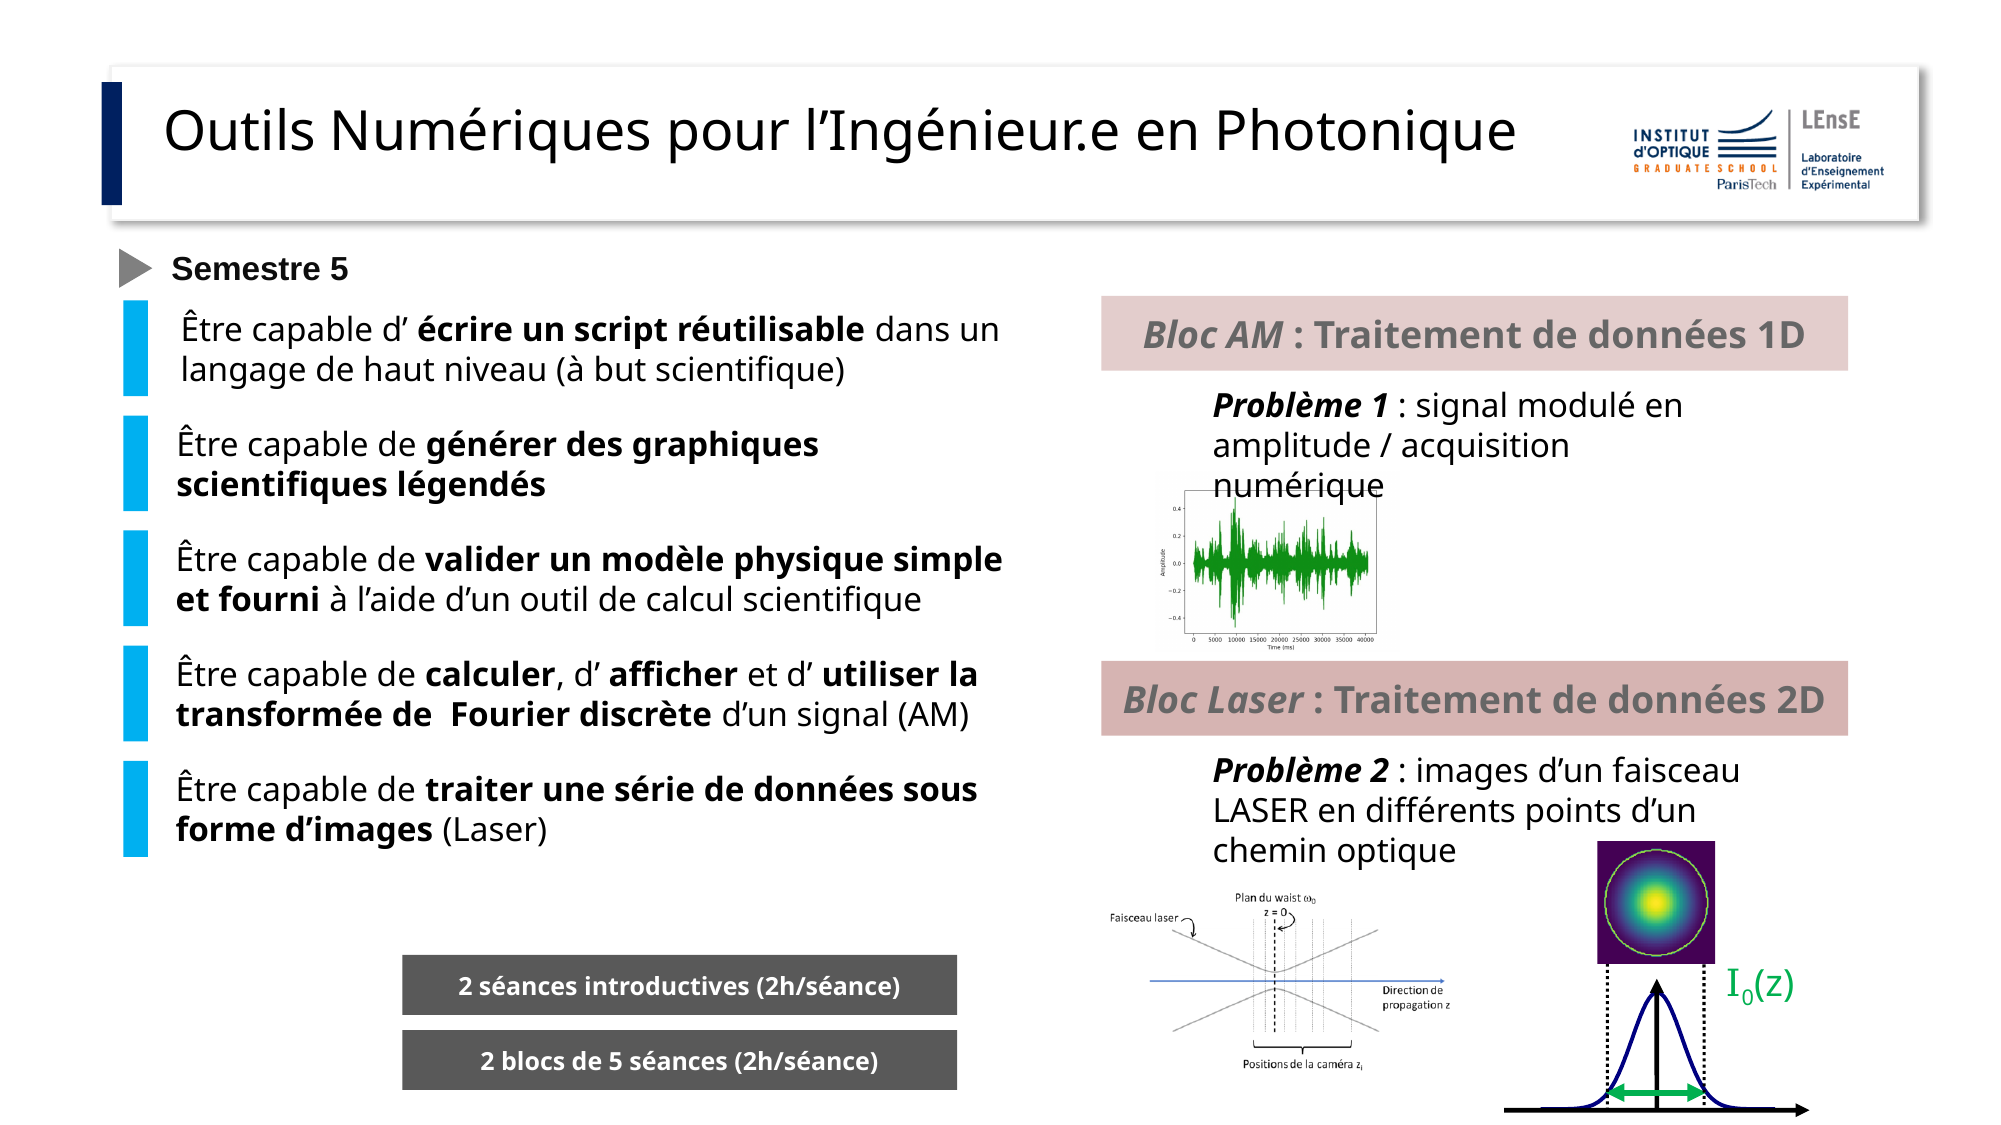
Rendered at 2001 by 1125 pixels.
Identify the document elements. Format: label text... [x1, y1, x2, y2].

text_box [109, 65, 1919, 221]
text_box [122, 299, 149, 397]
text_box Être capable de calculer, d’ afficher et d’ utiliser la transformée de Fourier discrète d’un signal (AM) [160, 645, 1000, 741]
text_box [122, 760, 149, 858]
picture [1608, 83, 1909, 207]
text_box 2 séances introductives (2h/séance) [402, 954, 958, 1015]
picture [1100, 887, 1455, 1071]
text_box Semestre 5 [156, 239, 1020, 295]
text_box 2 blocs de 5 séances (2h/séance) [402, 1030, 958, 1090]
text_box Être capable de traiter une série de données sous forme d’images (Laser) [160, 760, 1000, 856]
text_box Être capable d’ écrire un script réutilisable dans un langage de haut niveau (à but scientifique) [165, 300, 1024, 396]
text_box Problème 2 : images d’un faisceau LASER en différents points d’un chemin optique [1197, 741, 1766, 877]
text_box Bloc Laser : Traitement de données 2D [1101, 660, 1849, 736]
text_box [122, 529, 149, 627]
text_box [101, 81, 123, 206]
text_box Bloc AM : Traitement de données 1D [1101, 295, 1849, 371]
text_box [122, 415, 149, 512]
text_box Être capable de valider un modèle physique simple et fourni à l’aide d’un outil de calcul scientifique [160, 530, 1024, 625]
text_box Être capable de générer des graphiques scientifiques légendés [161, 415, 1000, 511]
text_box Outils Numériques pour l’Ingénieur.e en Photonique [148, 95, 1621, 211]
text_box [122, 645, 149, 743]
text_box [1504, 919, 1811, 1120]
text_box [118, 246, 155, 290]
picture [1597, 840, 1716, 964]
text_box Problème 1 : signal modulé en amplitude / acquisition numérique [1197, 376, 1766, 512]
picture [1154, 471, 1400, 652]
